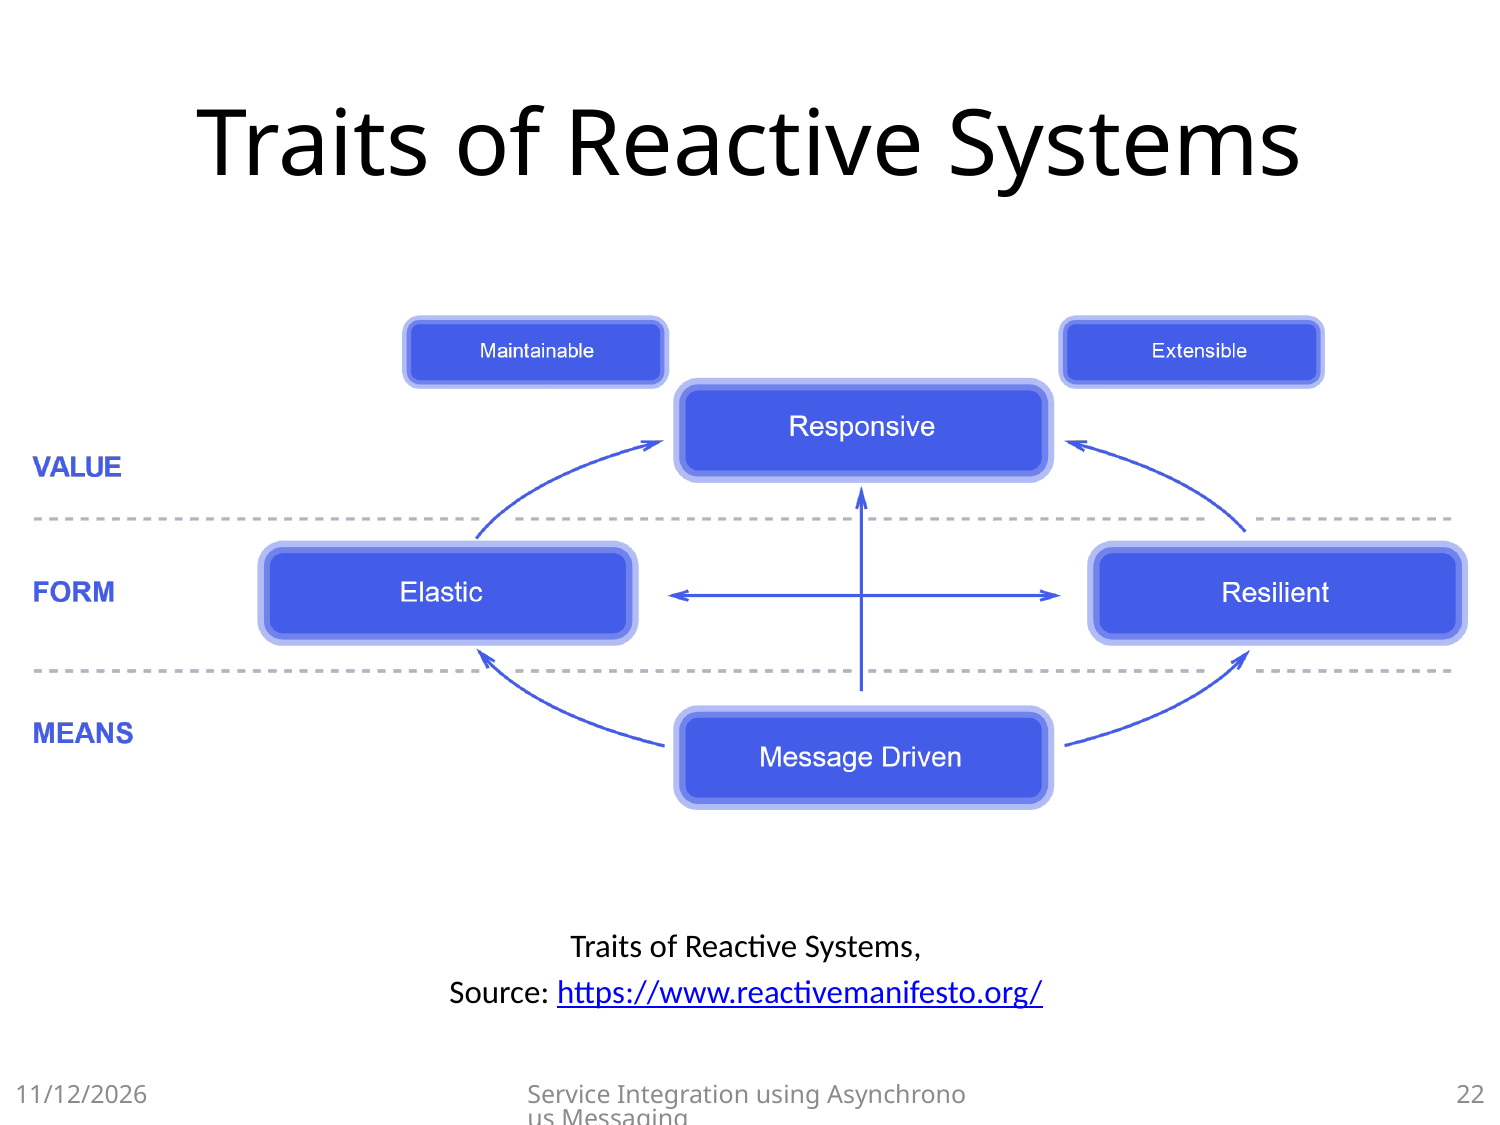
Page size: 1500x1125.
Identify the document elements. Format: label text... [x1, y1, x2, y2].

list Traits of Reactive Systems, Source: https://www.reactivemanifesto.org/ [75, 917, 1425, 1019]
slide_number 21 [1149, 1065, 1500, 1125]
picture [31, 315, 1469, 810]
title Traits of Reactive Systems [75, 45, 1425, 233]
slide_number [0, 1065, 350, 1125]
footer Service Integration using Asynchronous Messaging [512, 1065, 988, 1125]
